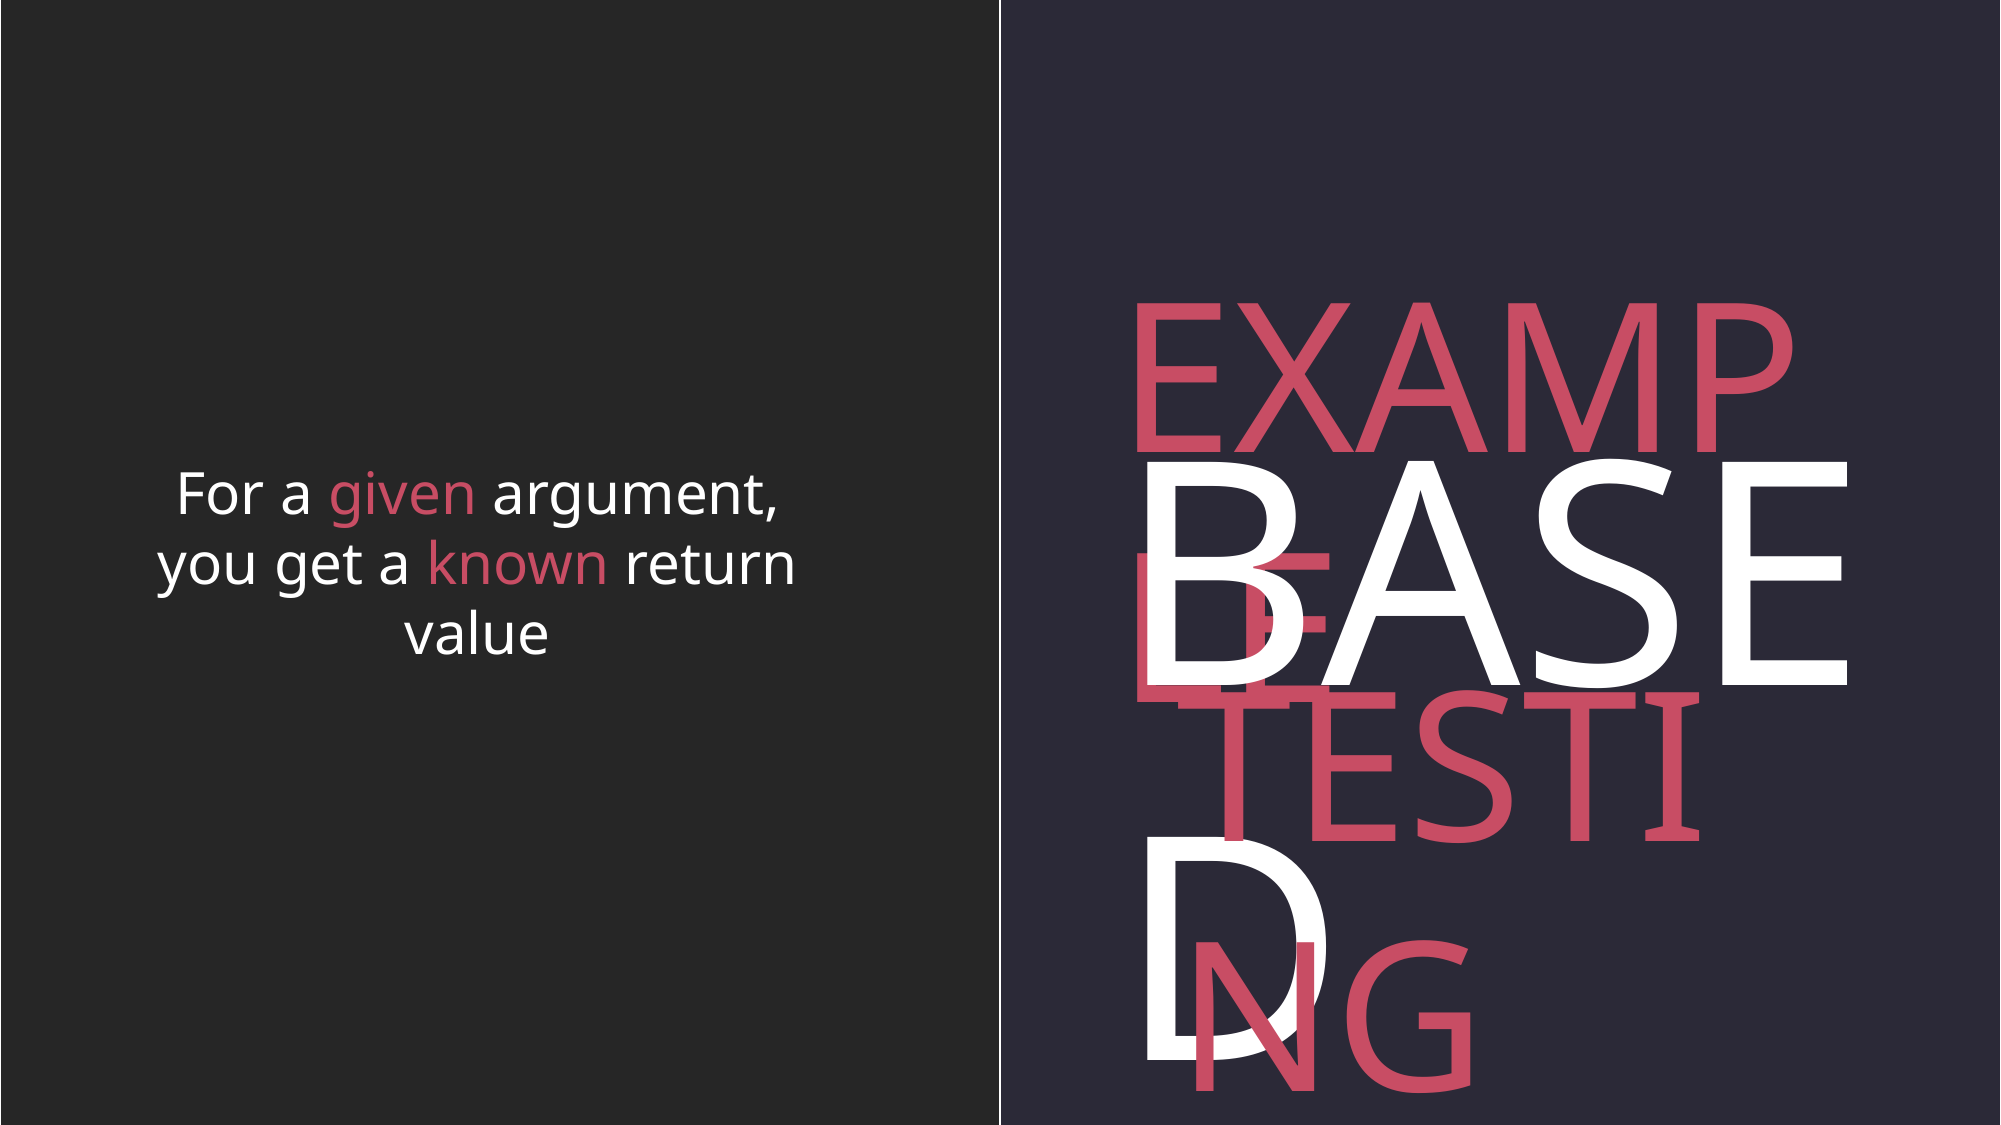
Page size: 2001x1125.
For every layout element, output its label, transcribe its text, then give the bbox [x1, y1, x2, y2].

text_box For a given argument, you get a known return value [124, 448, 831, 674]
text_box TESTING [1161, 625, 1864, 1125]
text_box BASED [1103, 365, 1923, 1125]
text_box [0, 0, 1001, 1125]
text_box EXAMPLE [1103, 237, 1875, 365]
